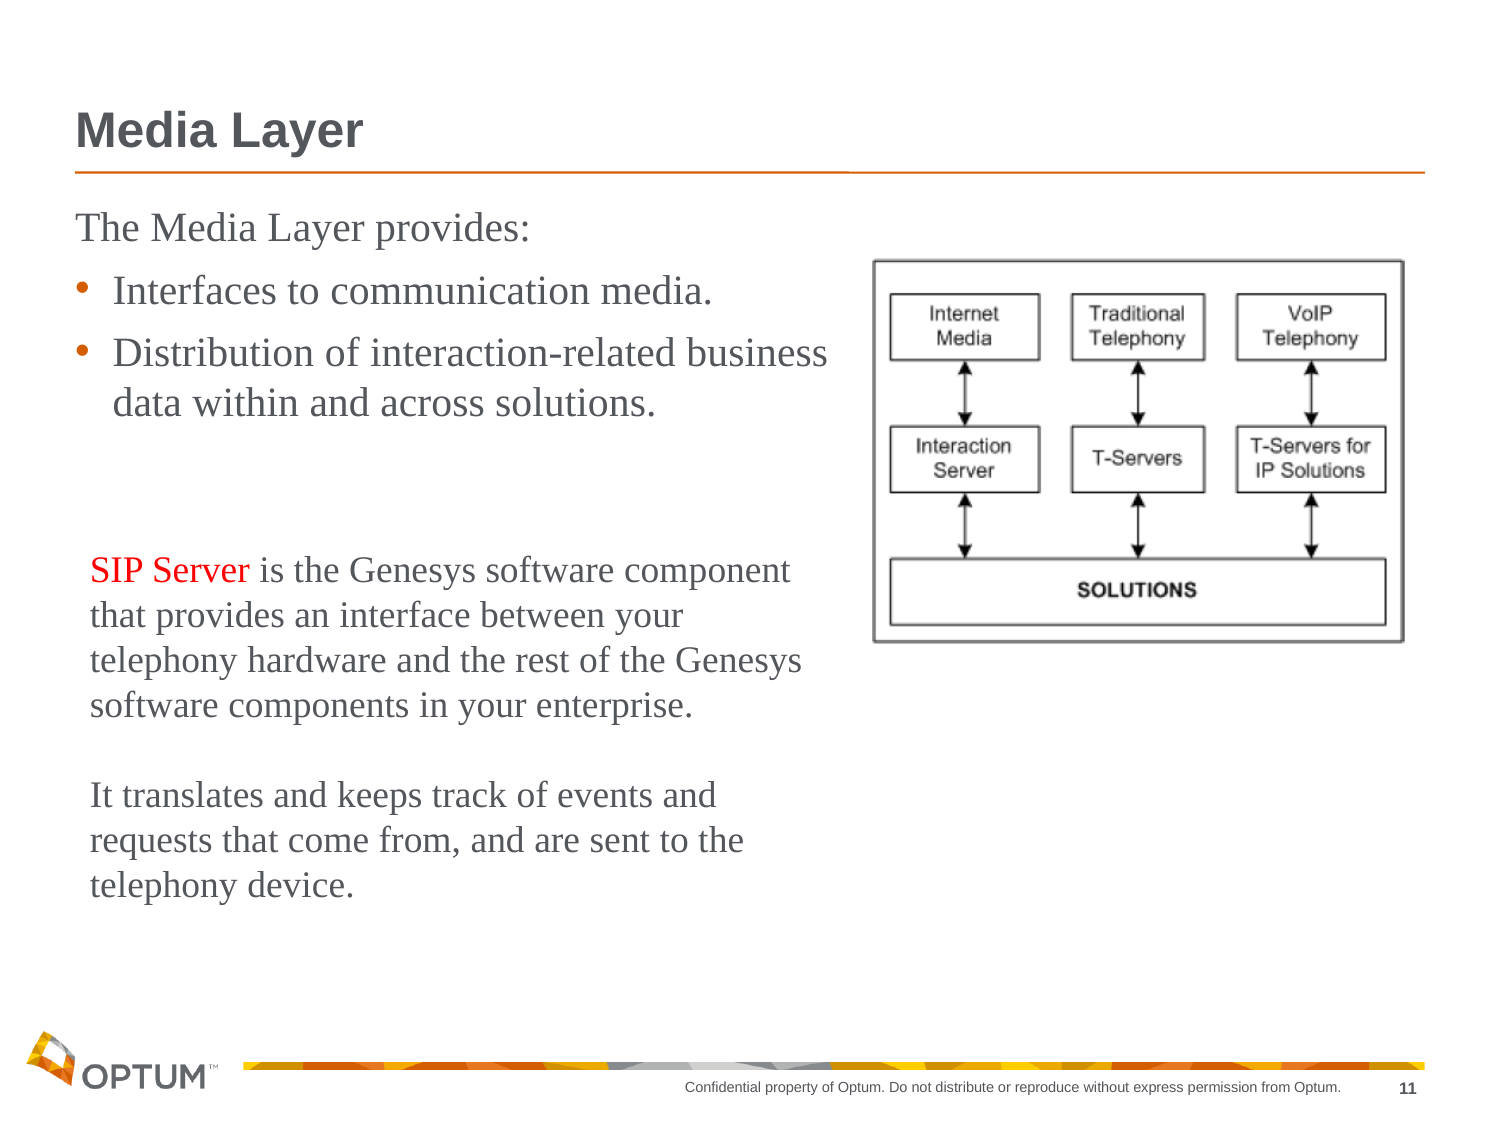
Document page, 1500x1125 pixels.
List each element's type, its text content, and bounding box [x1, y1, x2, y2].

picture [243, 1062, 1425, 1070]
list The Media Layer provides: Interfaces to communication media. Distribution of interaction-related business data within and across solutions. [75, 200, 850, 650]
text_box SIP Server is the Genesys software component that provides an interface between your telephony hardware and the rest of the Genesys software components in your enterprise. It translates and keeps track of events and requests that come from, and are sent to the telephony device. [74, 537, 825, 913]
picture [24, 1029, 220, 1091]
picture [863, 249, 1413, 647]
title Media Layer [75, 31, 1425, 158]
